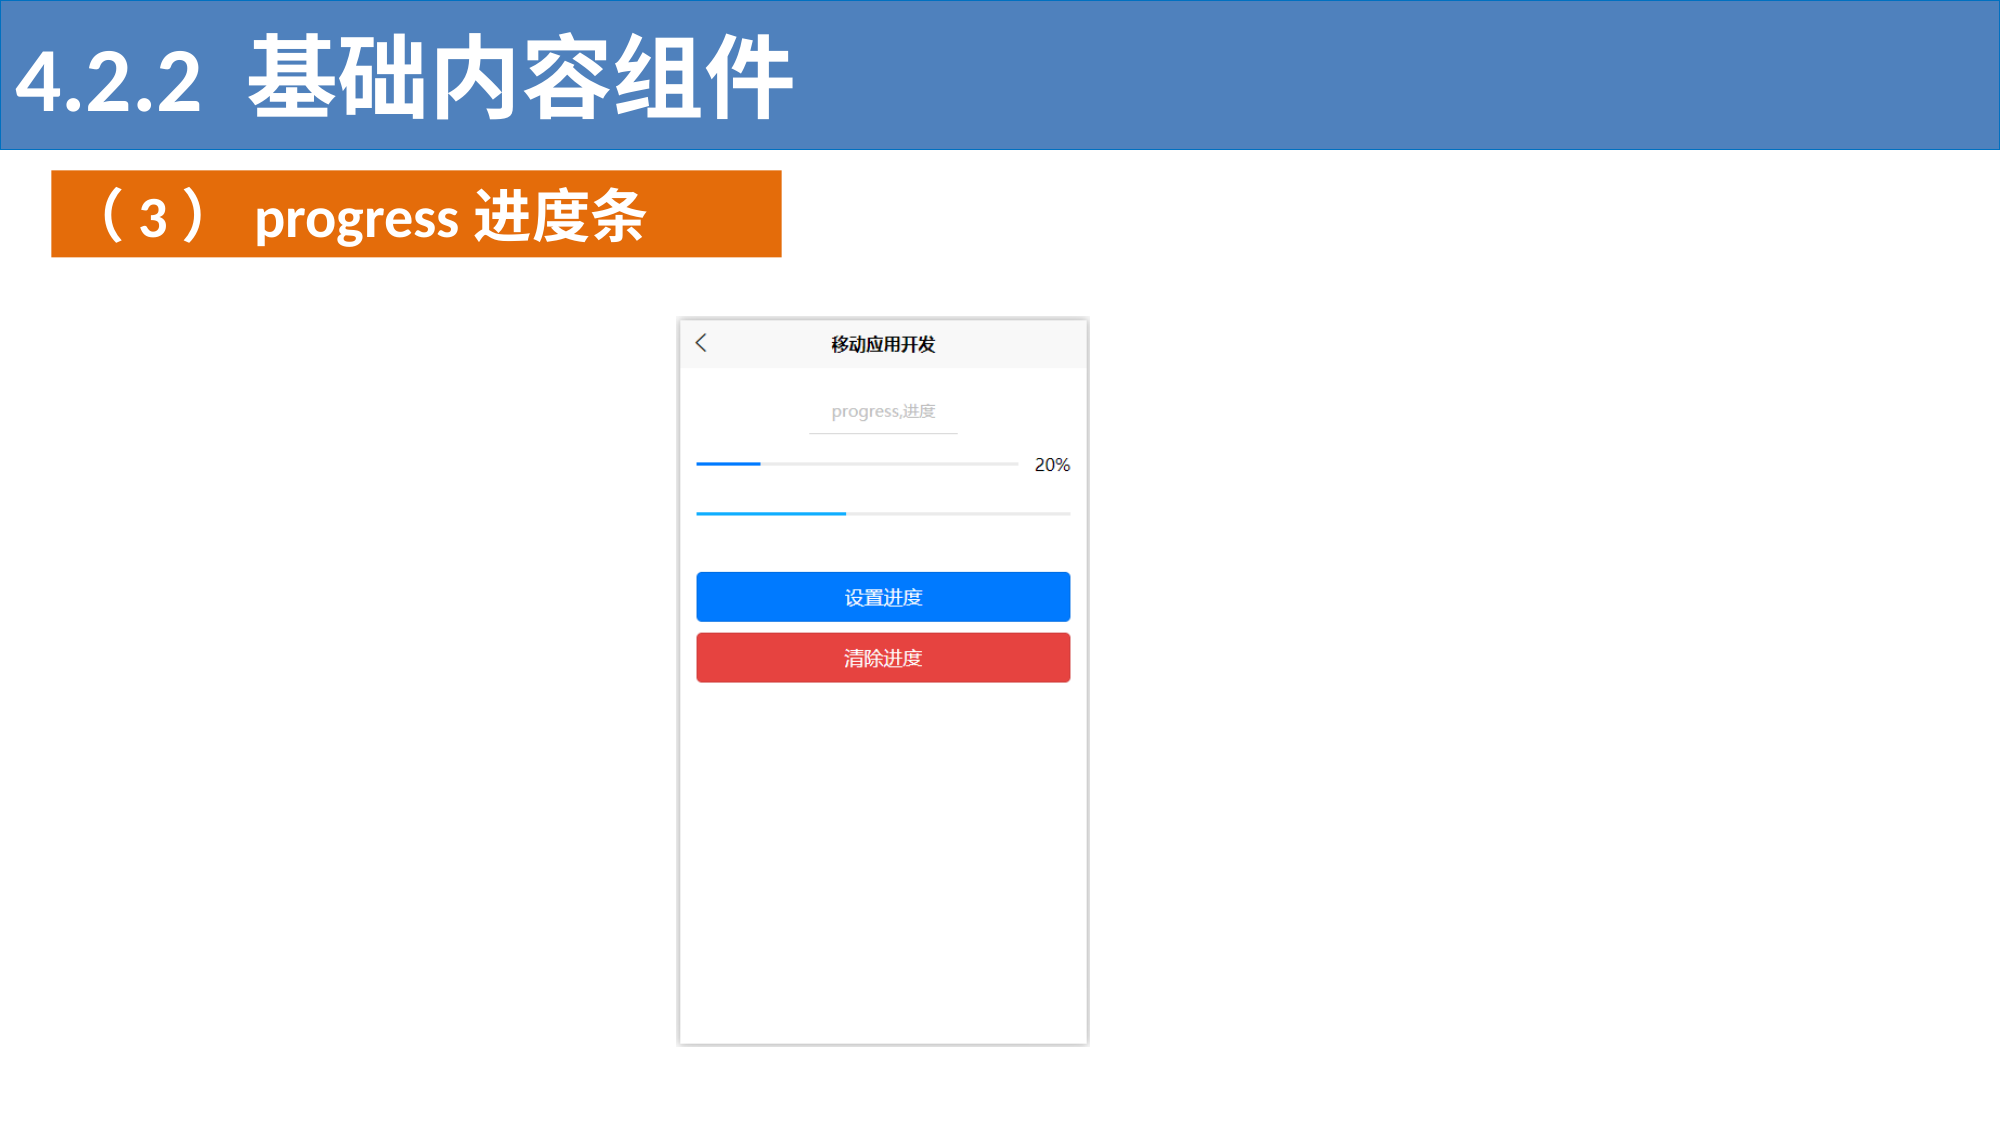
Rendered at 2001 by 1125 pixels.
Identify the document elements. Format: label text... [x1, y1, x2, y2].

title 4.2.2 基础内容组件 [0, 0, 2000, 150]
picture [675, 316, 1090, 1047]
text_box （3）progress进度条 [49, 168, 784, 260]
